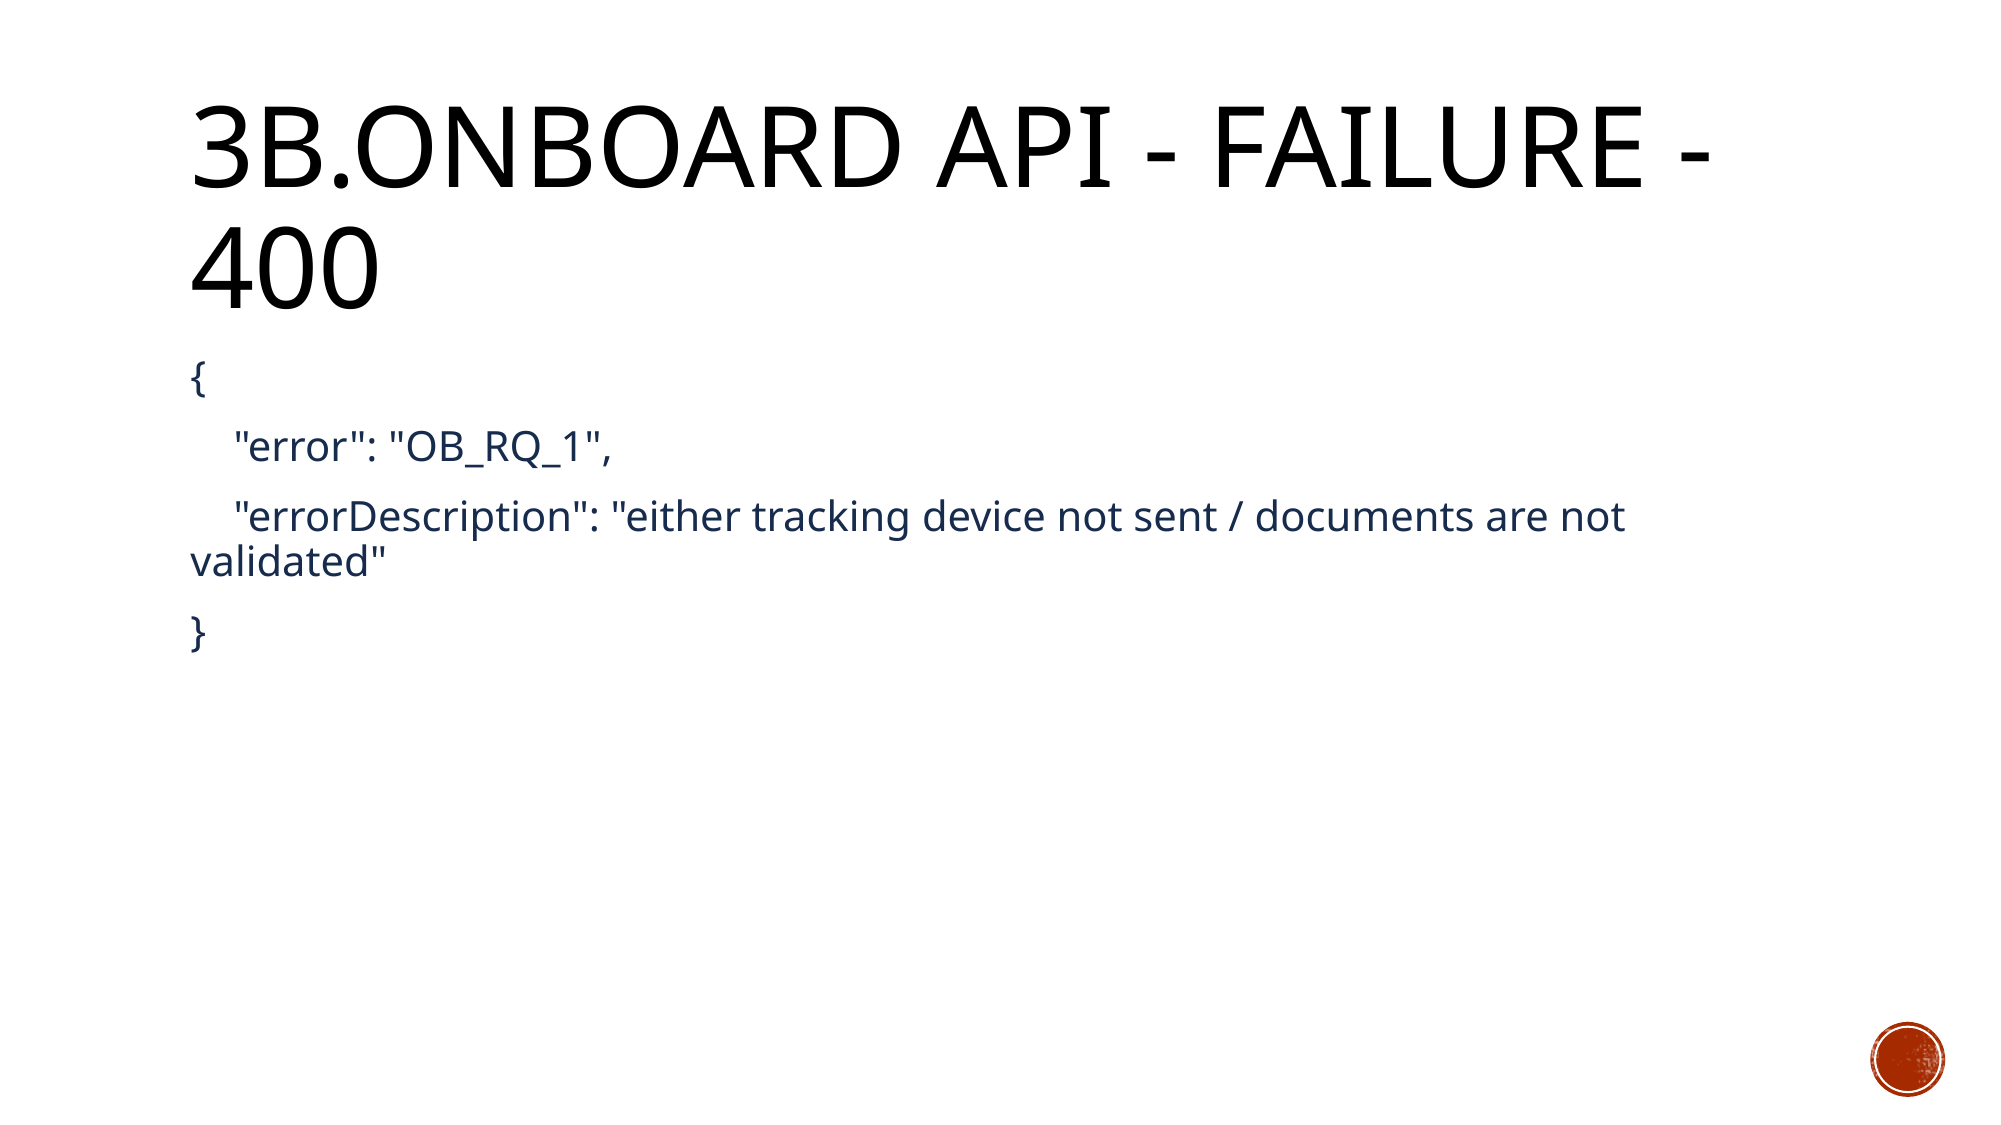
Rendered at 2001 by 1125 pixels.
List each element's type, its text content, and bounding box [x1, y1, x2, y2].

title 3b.ONBOARD API - FAILURE - 400 [175, 79, 1826, 344]
list { "error": "OB_RQ_1", "errorDescription": "either tracking device not sent / documents are not validated" } [175, 348, 1826, 1013]
